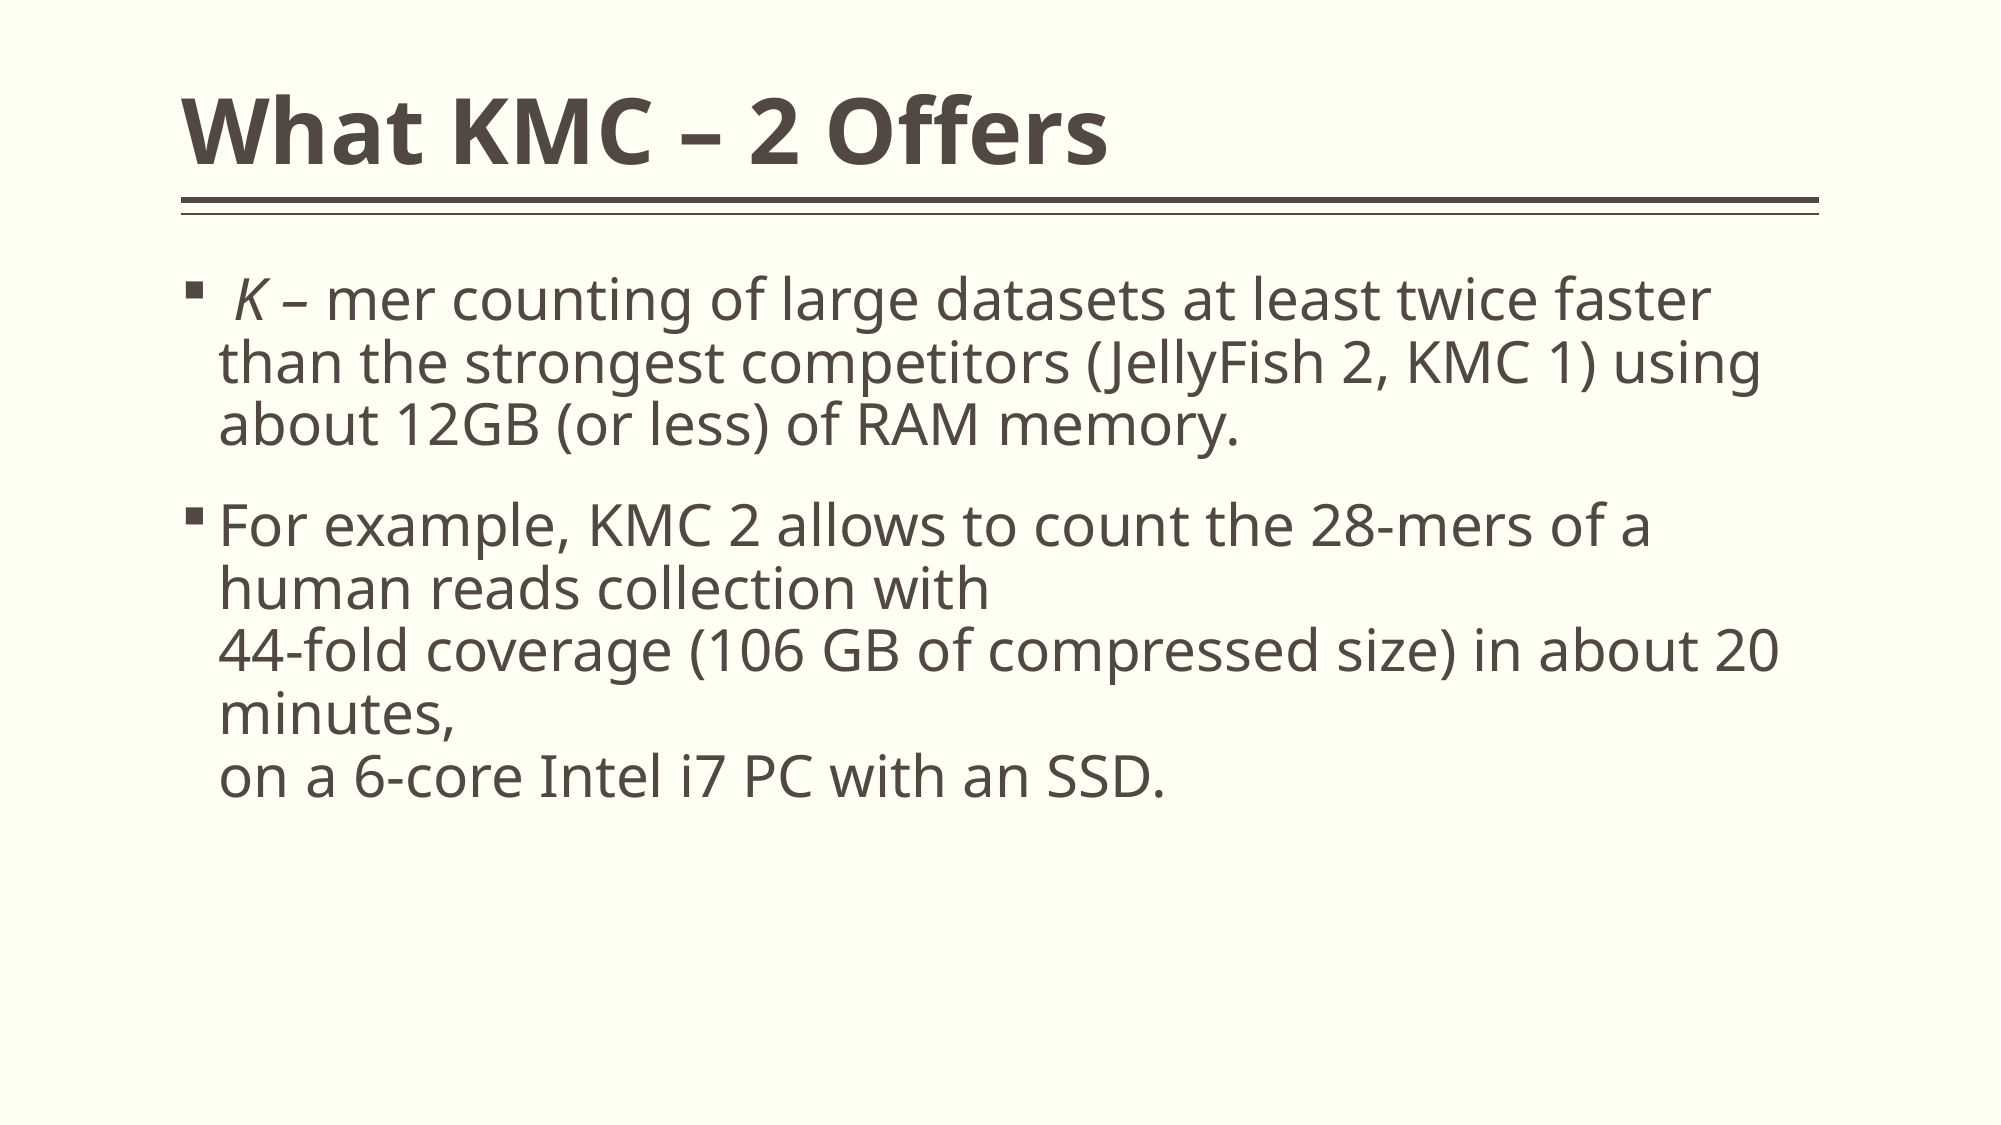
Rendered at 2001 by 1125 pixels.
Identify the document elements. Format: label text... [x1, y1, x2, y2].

list K – mer counting of large datasets at least twice faster than the strongest competitors (JellyFish 2, KMC 1) using about 12GB (or less) of RAM memory. For example, KMC 2 allows to count the 28-mers of a human reads collection with 44-fold coverage (106 GB of compressed size) in about 20 minutes, on a 6-core Intel i7 PC with an SSD. [181, 262, 1819, 1013]
title What KMC – 2 Offers [181, 12, 1819, 193]
